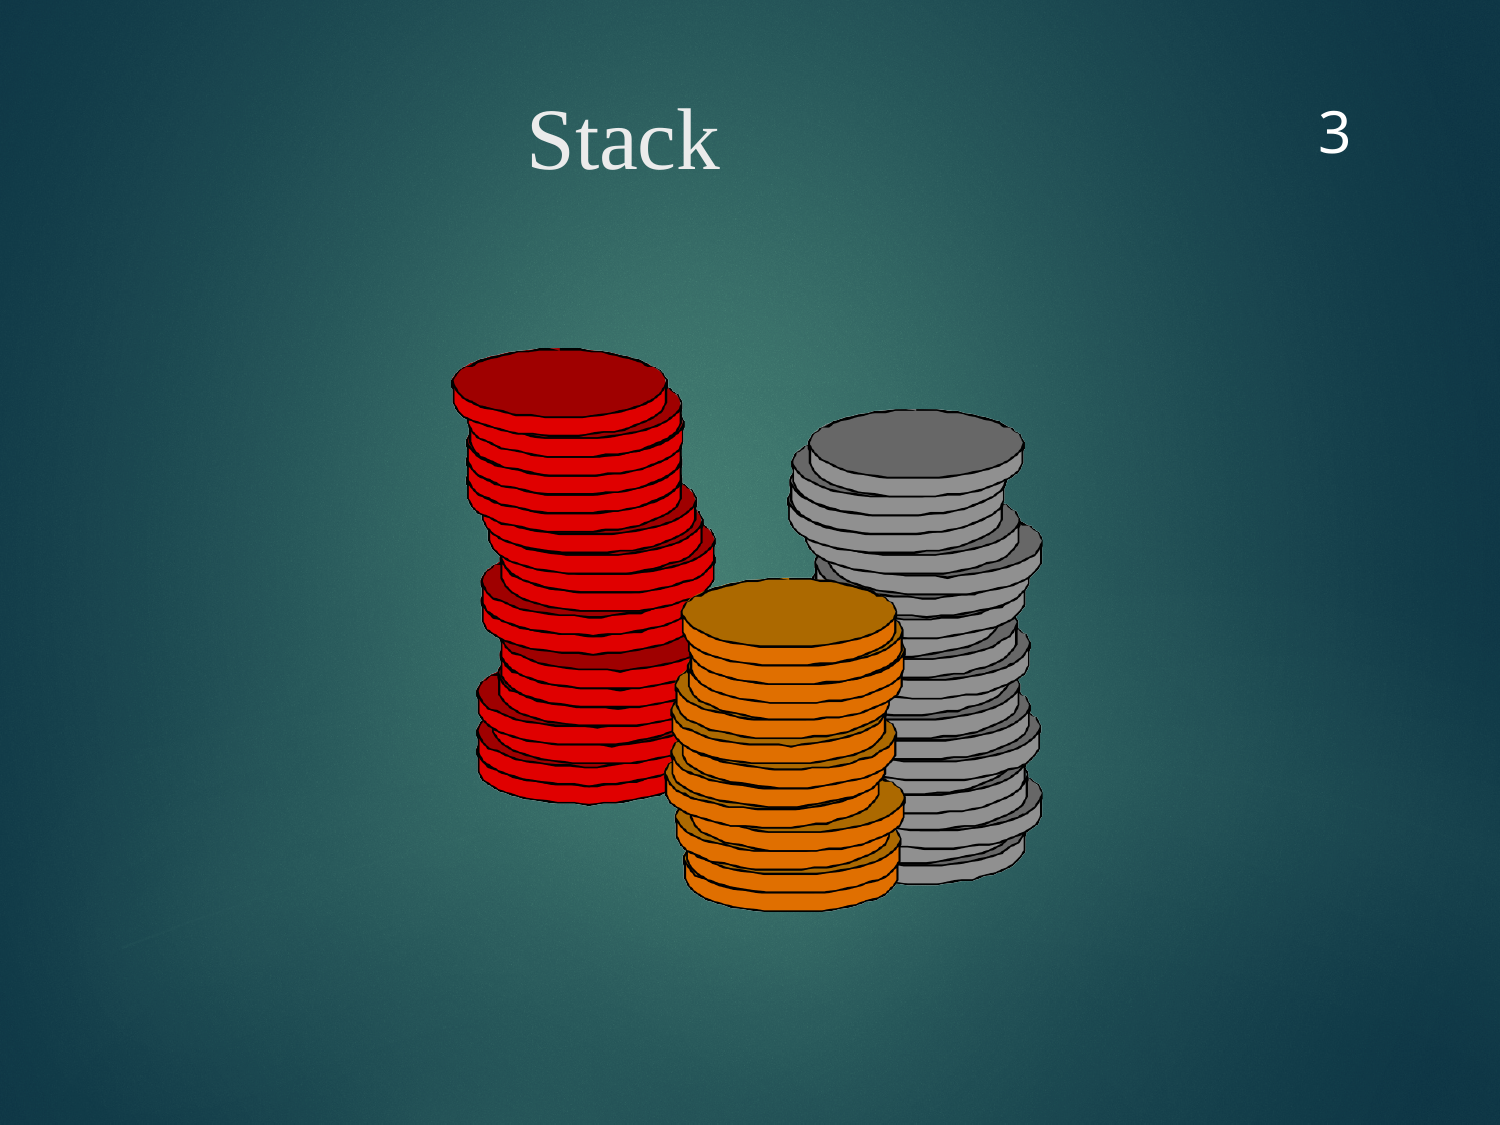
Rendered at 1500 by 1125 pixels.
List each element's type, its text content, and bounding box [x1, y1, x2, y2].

text_box [451, 348, 1043, 912]
title Stack [75, 37, 1438, 270]
slide_number 3 [1273, 0, 1378, 175]
